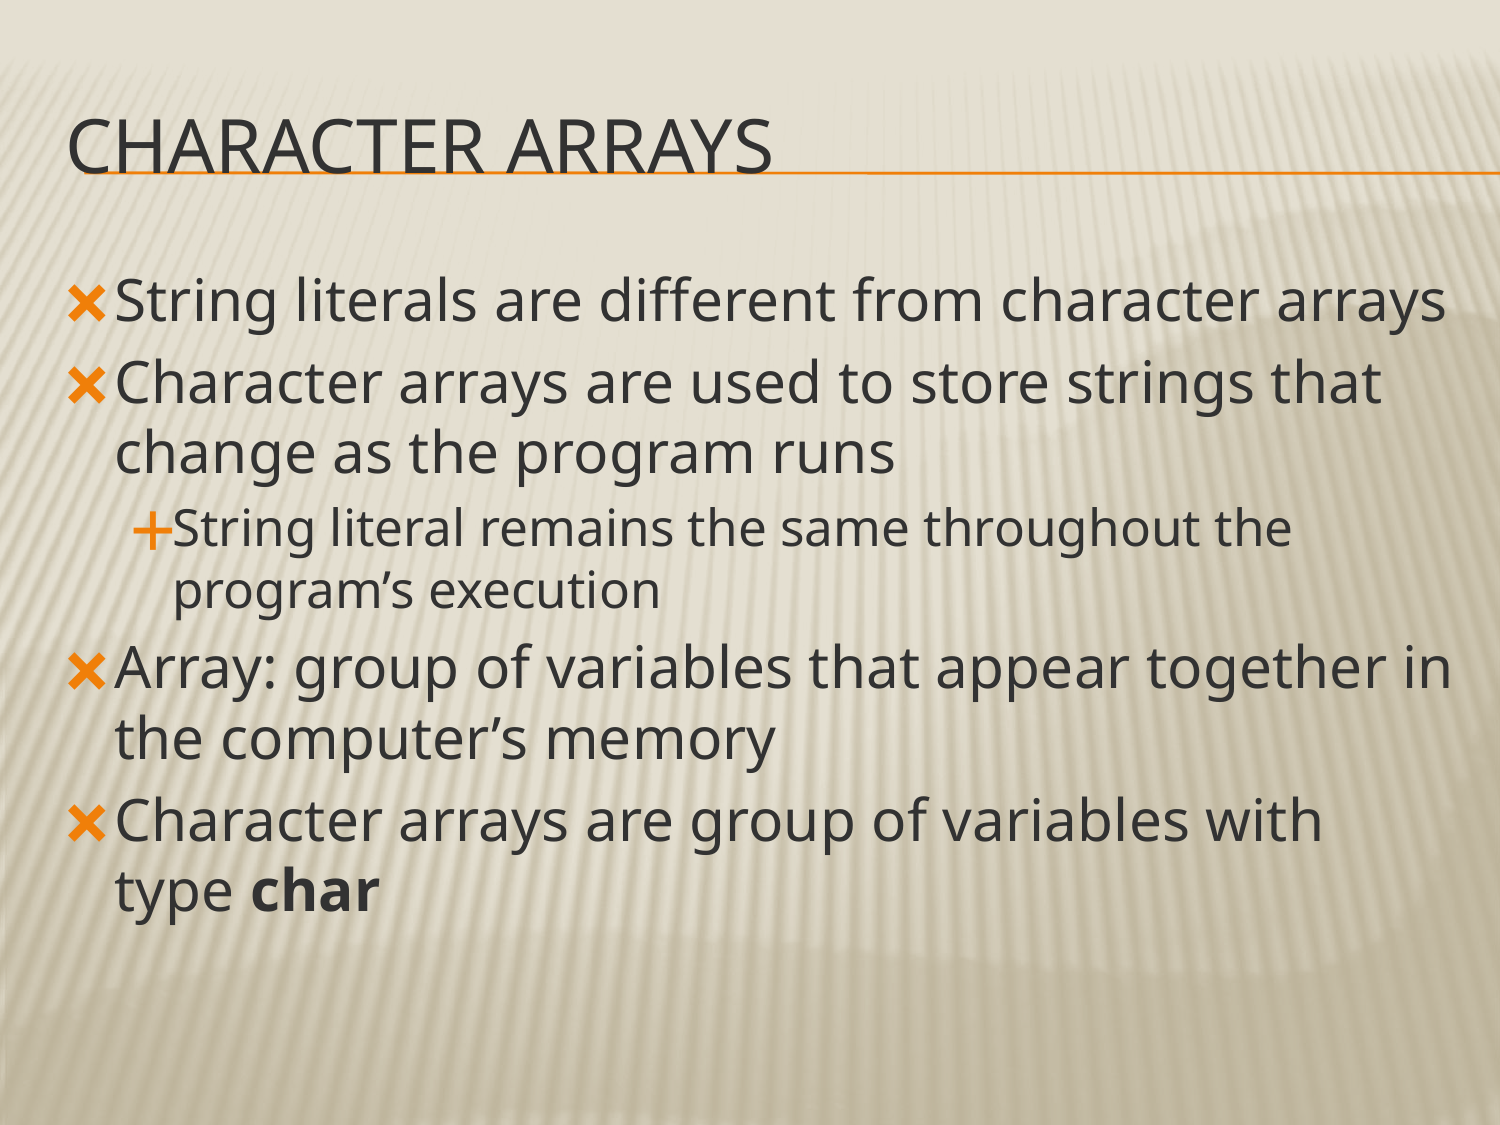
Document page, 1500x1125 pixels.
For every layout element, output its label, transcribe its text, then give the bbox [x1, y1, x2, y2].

title CHARACTER ARRAYS [50, 75, 1475, 213]
list String literals are different from character arrays Character arrays are used to store strings that change as the program runs String literal remains the same throughout the program’s execution Array: group of variables that appear together in the computer’s memory Character arrays are group of variables with type char [50, 254, 1475, 998]
picture [0, 0, 1500, 1125]
